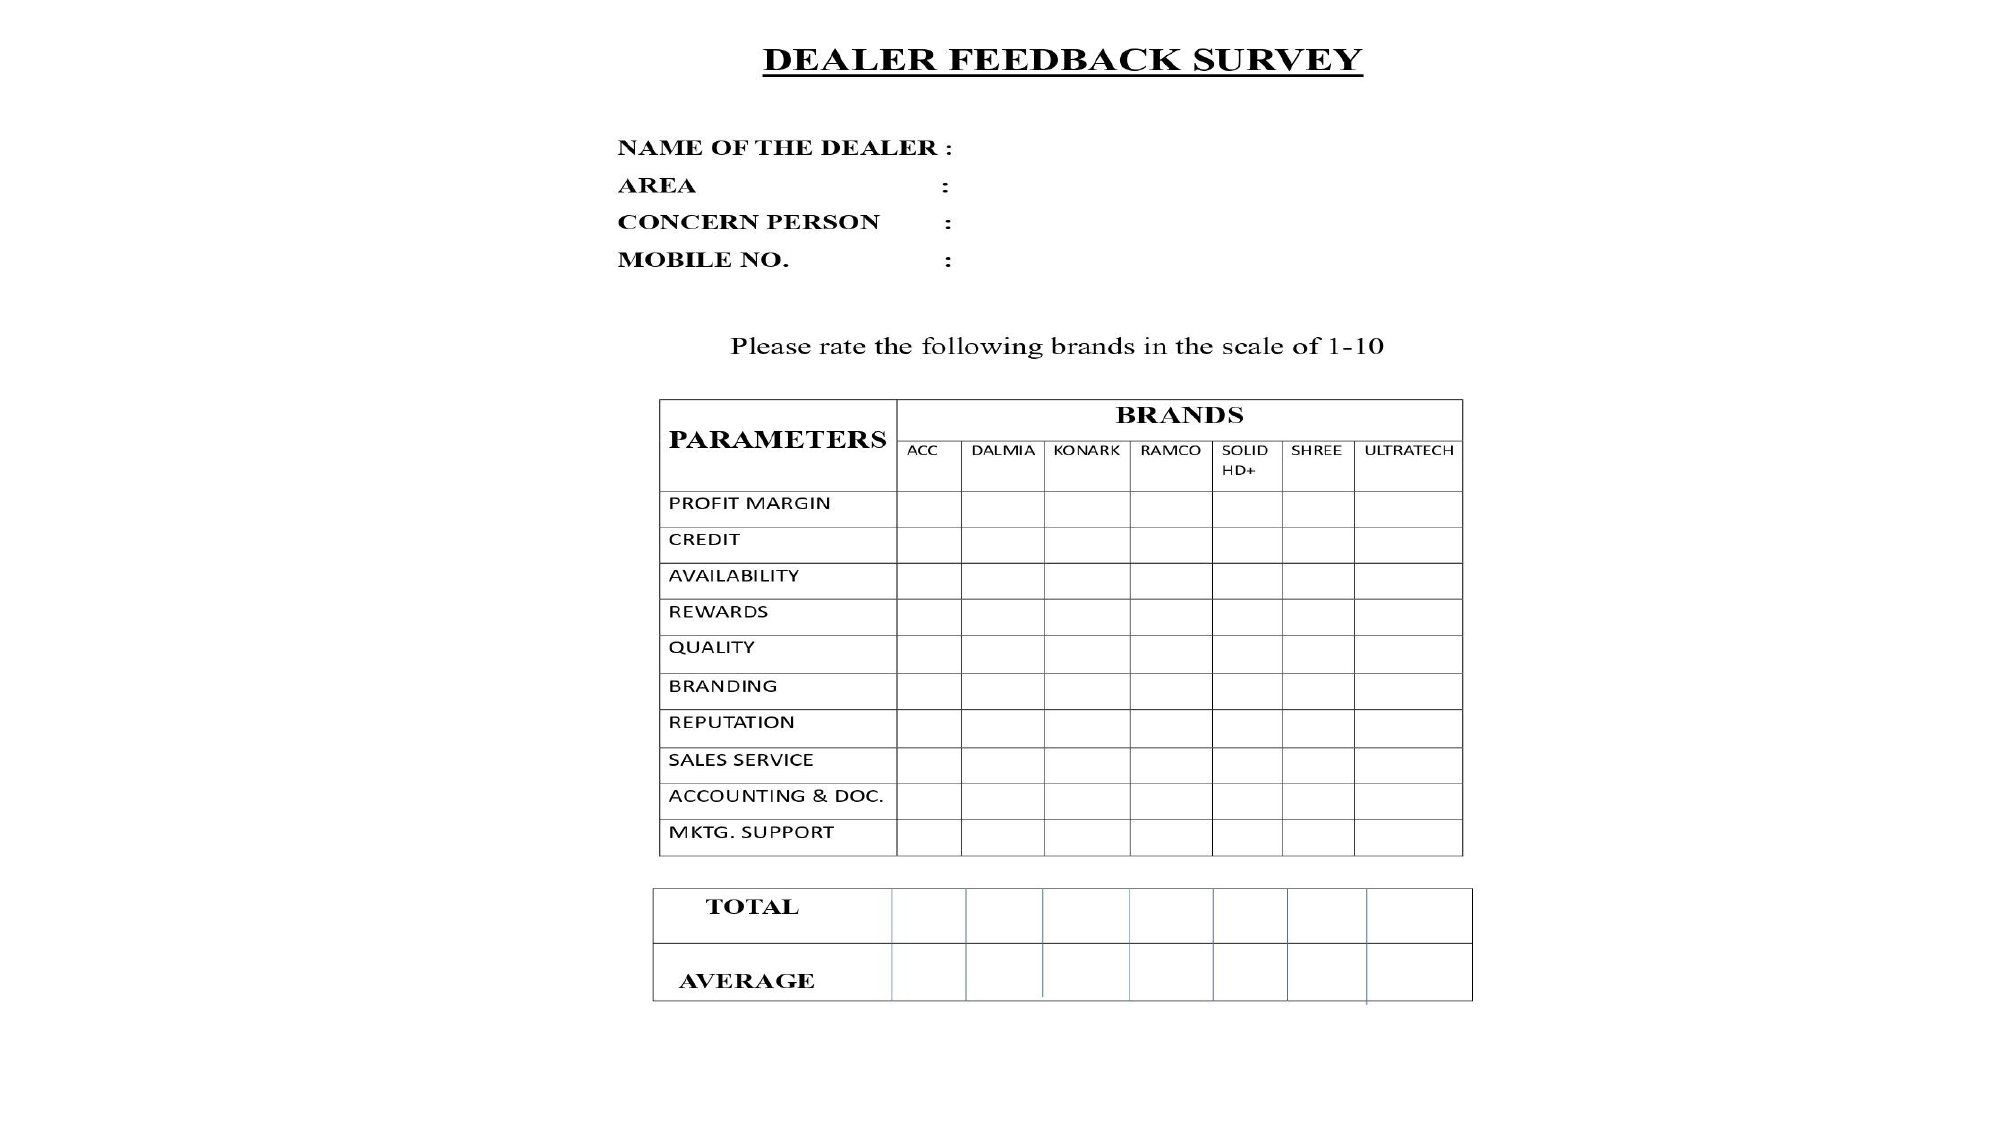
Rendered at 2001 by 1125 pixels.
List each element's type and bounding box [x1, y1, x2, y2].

list [491, 0, 1632, 1125]
